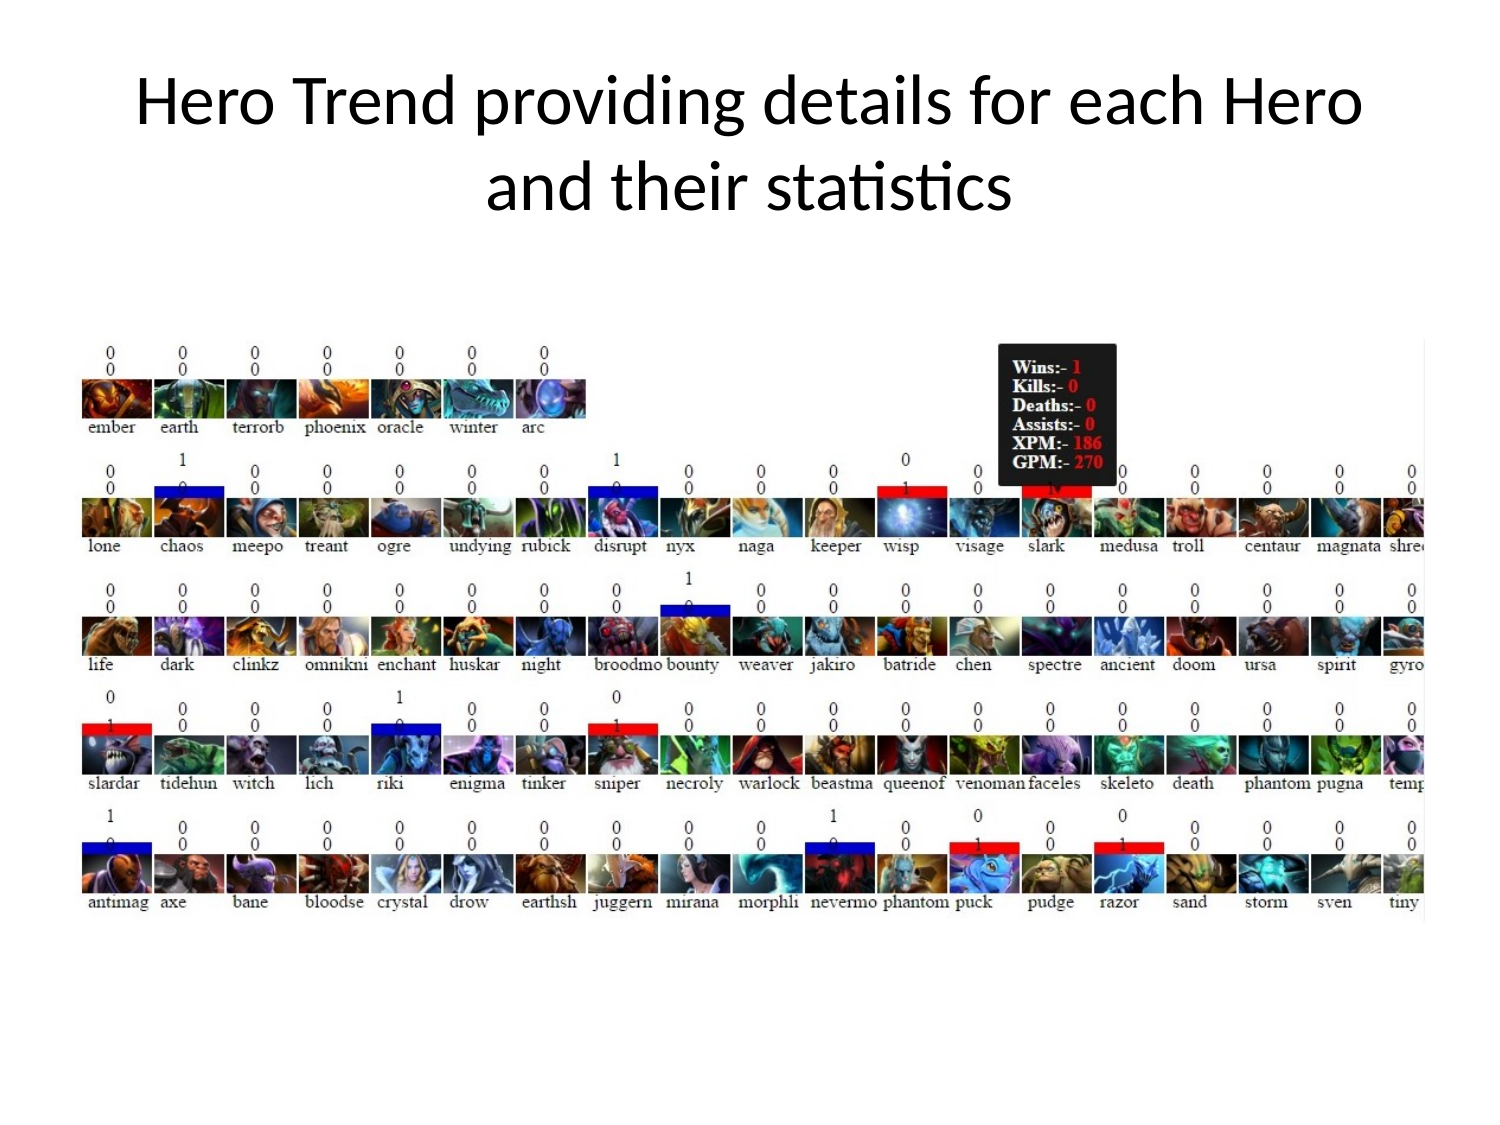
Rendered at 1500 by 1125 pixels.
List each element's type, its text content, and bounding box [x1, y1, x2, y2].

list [74, 338, 1426, 929]
title Hero Trend providing details for each Hero and their statistics [75, 45, 1425, 233]
